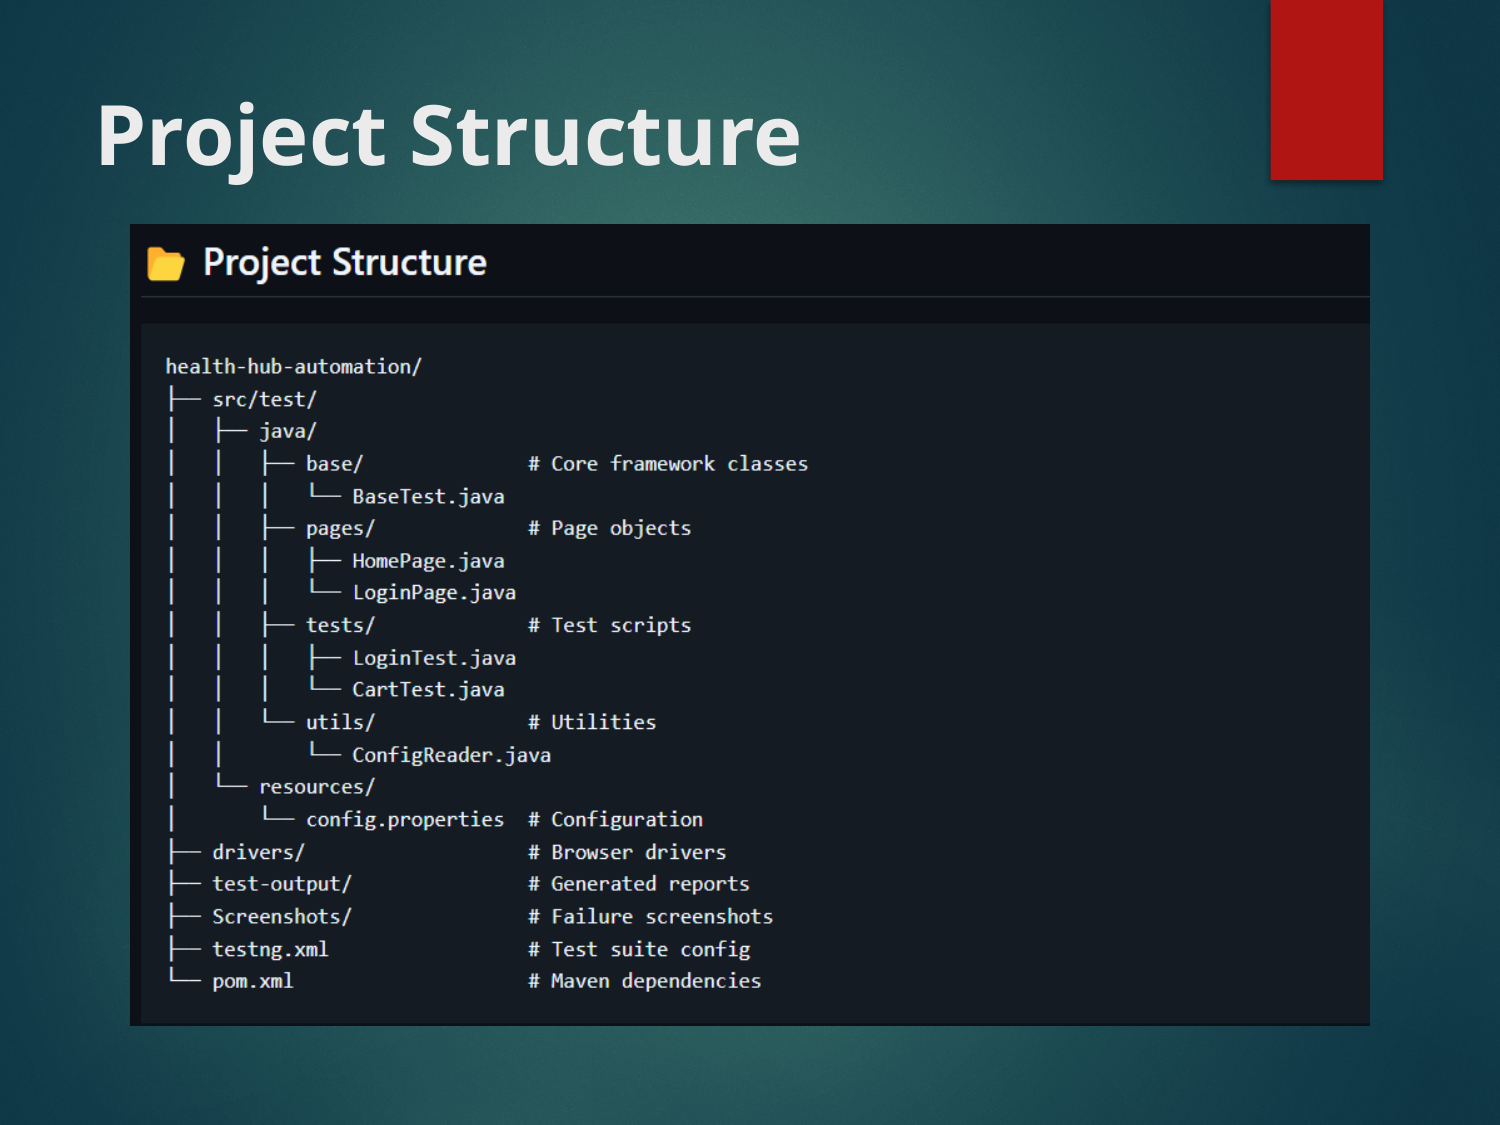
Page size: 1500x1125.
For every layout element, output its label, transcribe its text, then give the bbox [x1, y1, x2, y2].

title Project Structure [79, 74, 1237, 304]
picture [130, 224, 1370, 1027]
